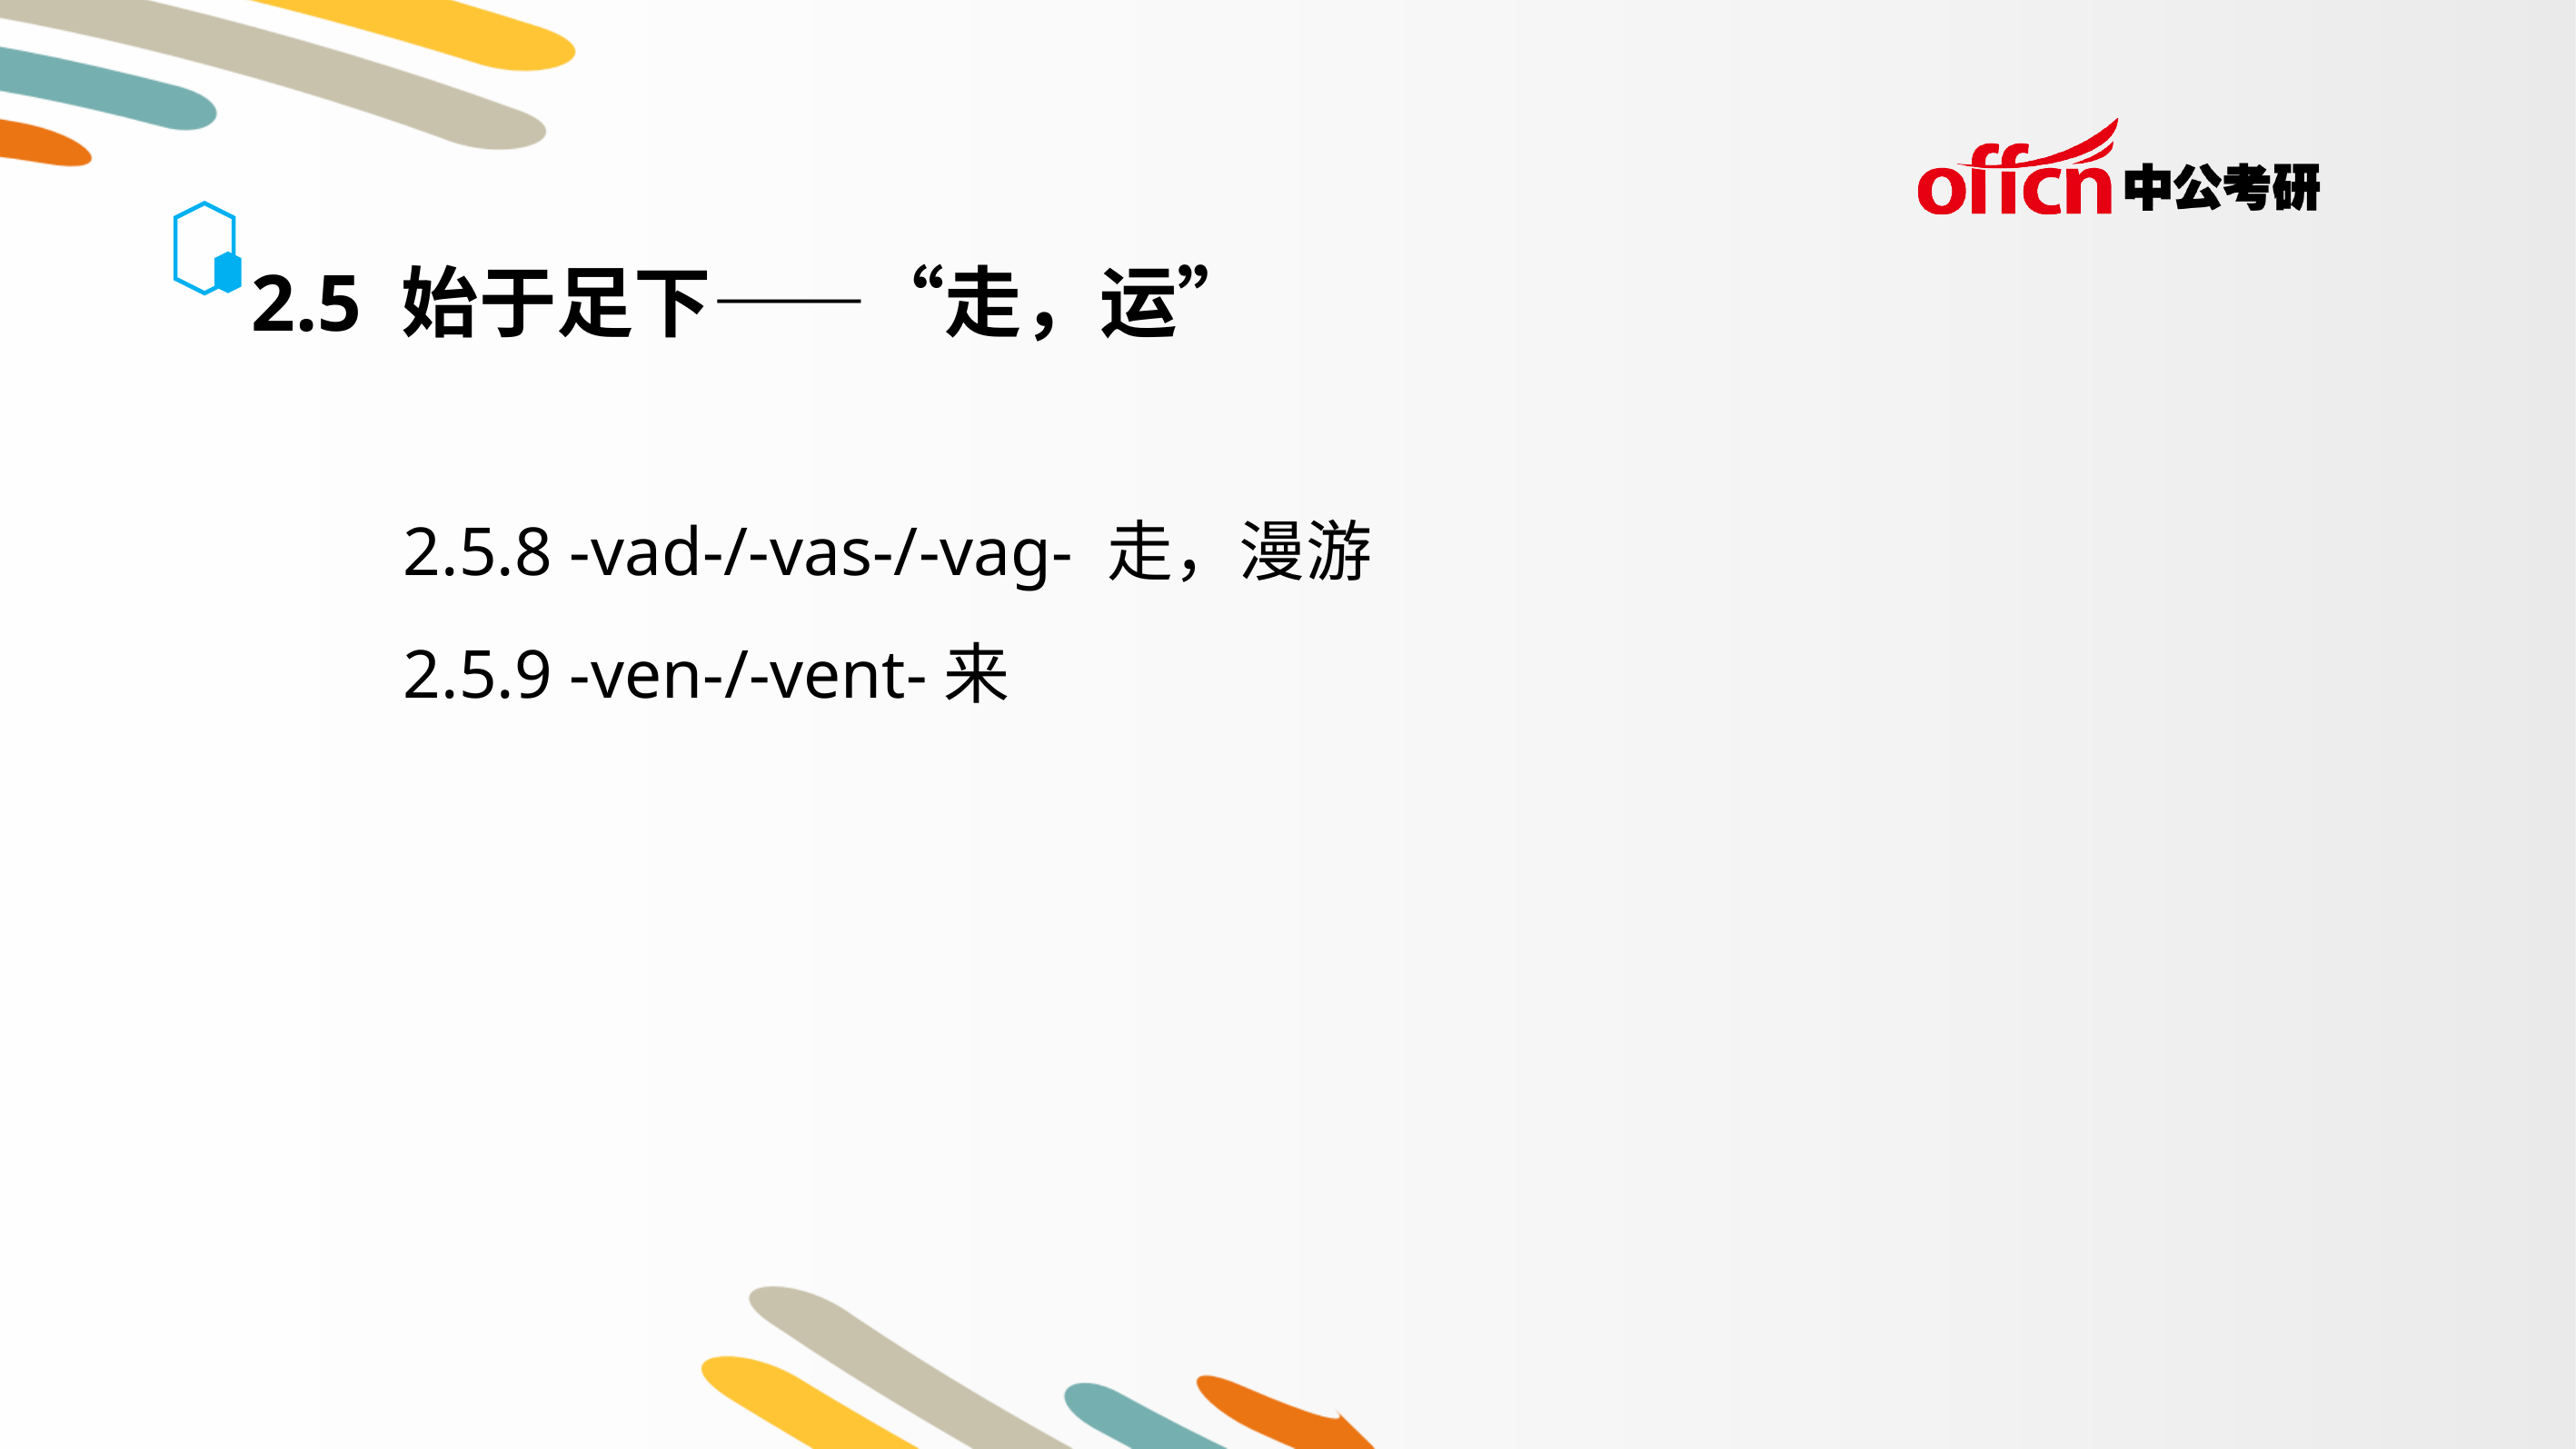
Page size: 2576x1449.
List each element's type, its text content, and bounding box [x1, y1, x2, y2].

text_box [174, 203, 242, 293]
list 2.5 始于足下——“走，运” 2.5.8 -vad-/-vas-/-vag- 走，漫游 2.5.9 -ven-/-vent-来 [96, 80, 2062, 1449]
picture [0, 0, 2576, 1449]
